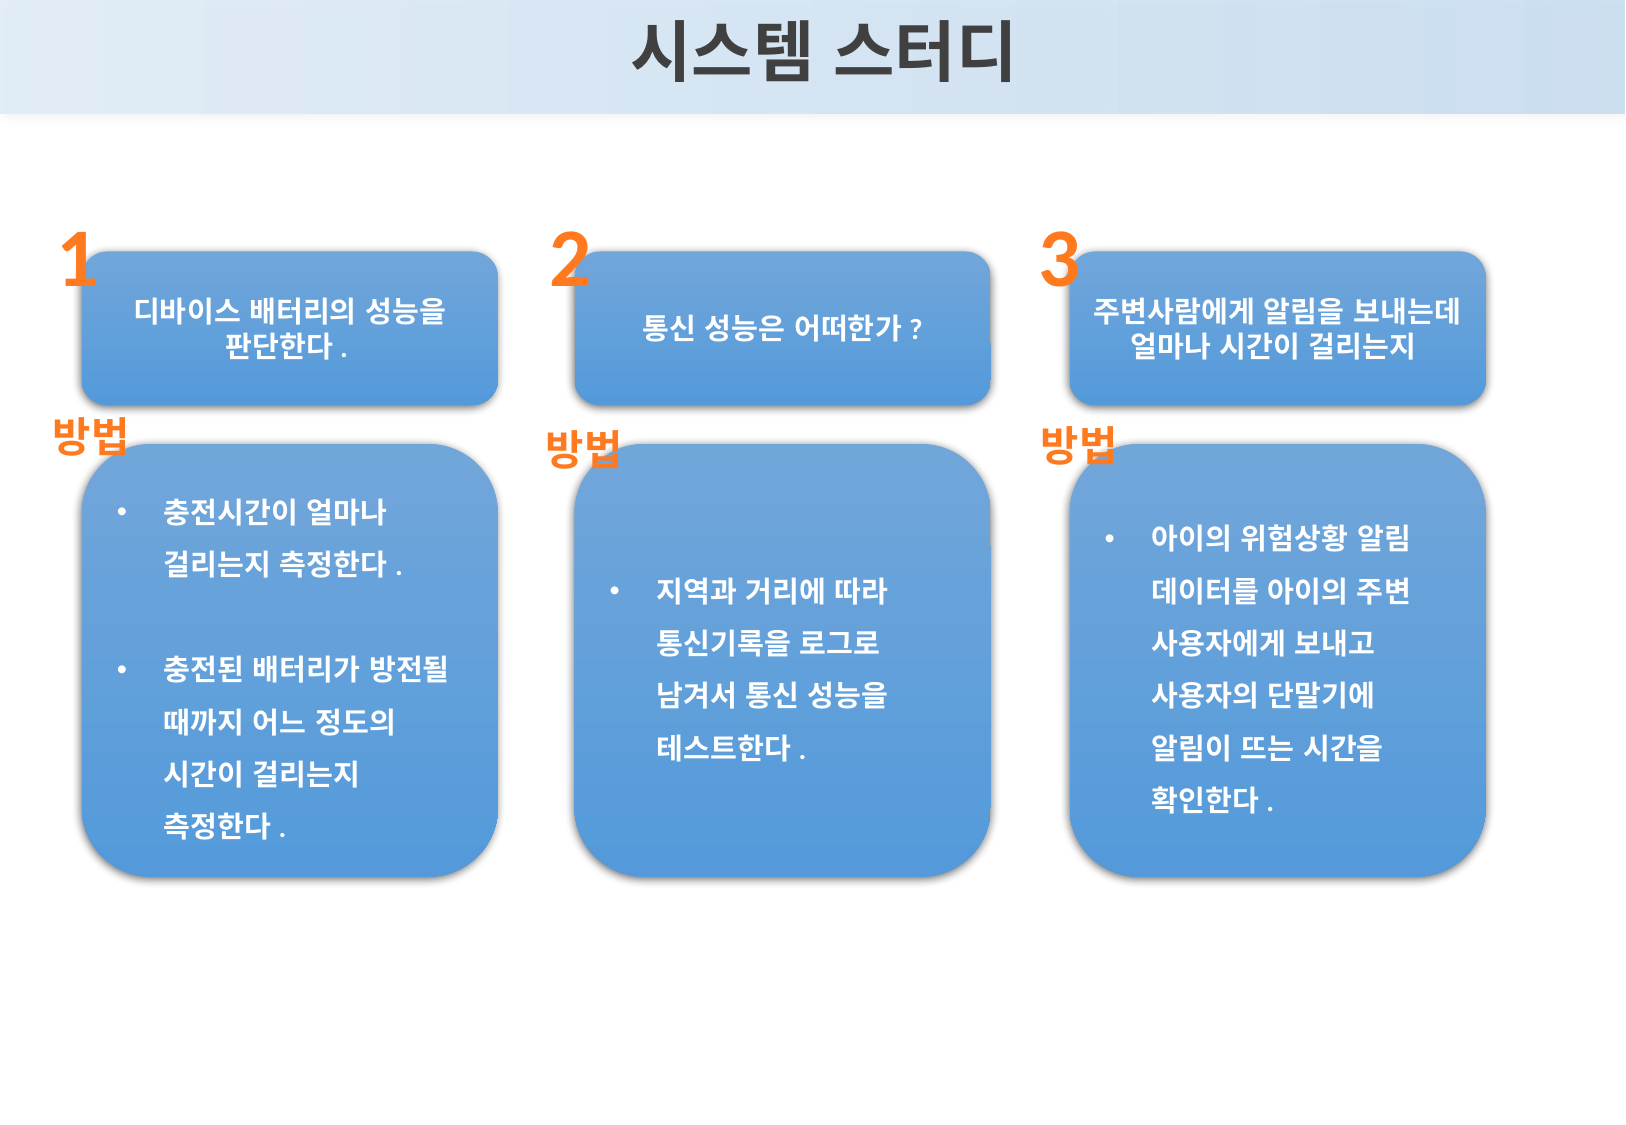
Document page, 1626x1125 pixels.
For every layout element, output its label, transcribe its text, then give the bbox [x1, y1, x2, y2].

text_box [0, 0, 1625, 115]
text_box 통신 성능은 어떠한가? [574, 251, 991, 405]
text_box 방법 [530, 416, 639, 482]
text_box 시스템 스터디 [615, 2, 1033, 98]
text_box 3 [1023, 196, 1096, 311]
text_box 방법 [37, 403, 146, 469]
text_box 디바이스 배터리의 성능을 판단한다. [81, 251, 499, 405]
text_box 방법 [1025, 412, 1134, 477]
text_box 1 [41, 196, 114, 311]
text_box 아이의 위험상황 알림 데이터를 아이의 주변 사용자에게 보내고 사용자의 단말기에 알림이 뜨는 시간을 확인한다. [1069, 443, 1486, 877]
text_box 충전시간이 얼마나 걸리는지 측정한다. 충전된 배터리가 방전될 때까지 어느 정도의 시간이 걸리는지 측정한다. [81, 443, 499, 877]
text_box 주변사람에게 알림을 보내는데 얼마나 시간이 걸리는지 [1069, 251, 1486, 405]
text_box 지역과 거리에 따라 통신기록을 로그로 남겨서 통신 성능을 테스트한다. [574, 443, 991, 877]
text_box 2 [534, 196, 607, 311]
